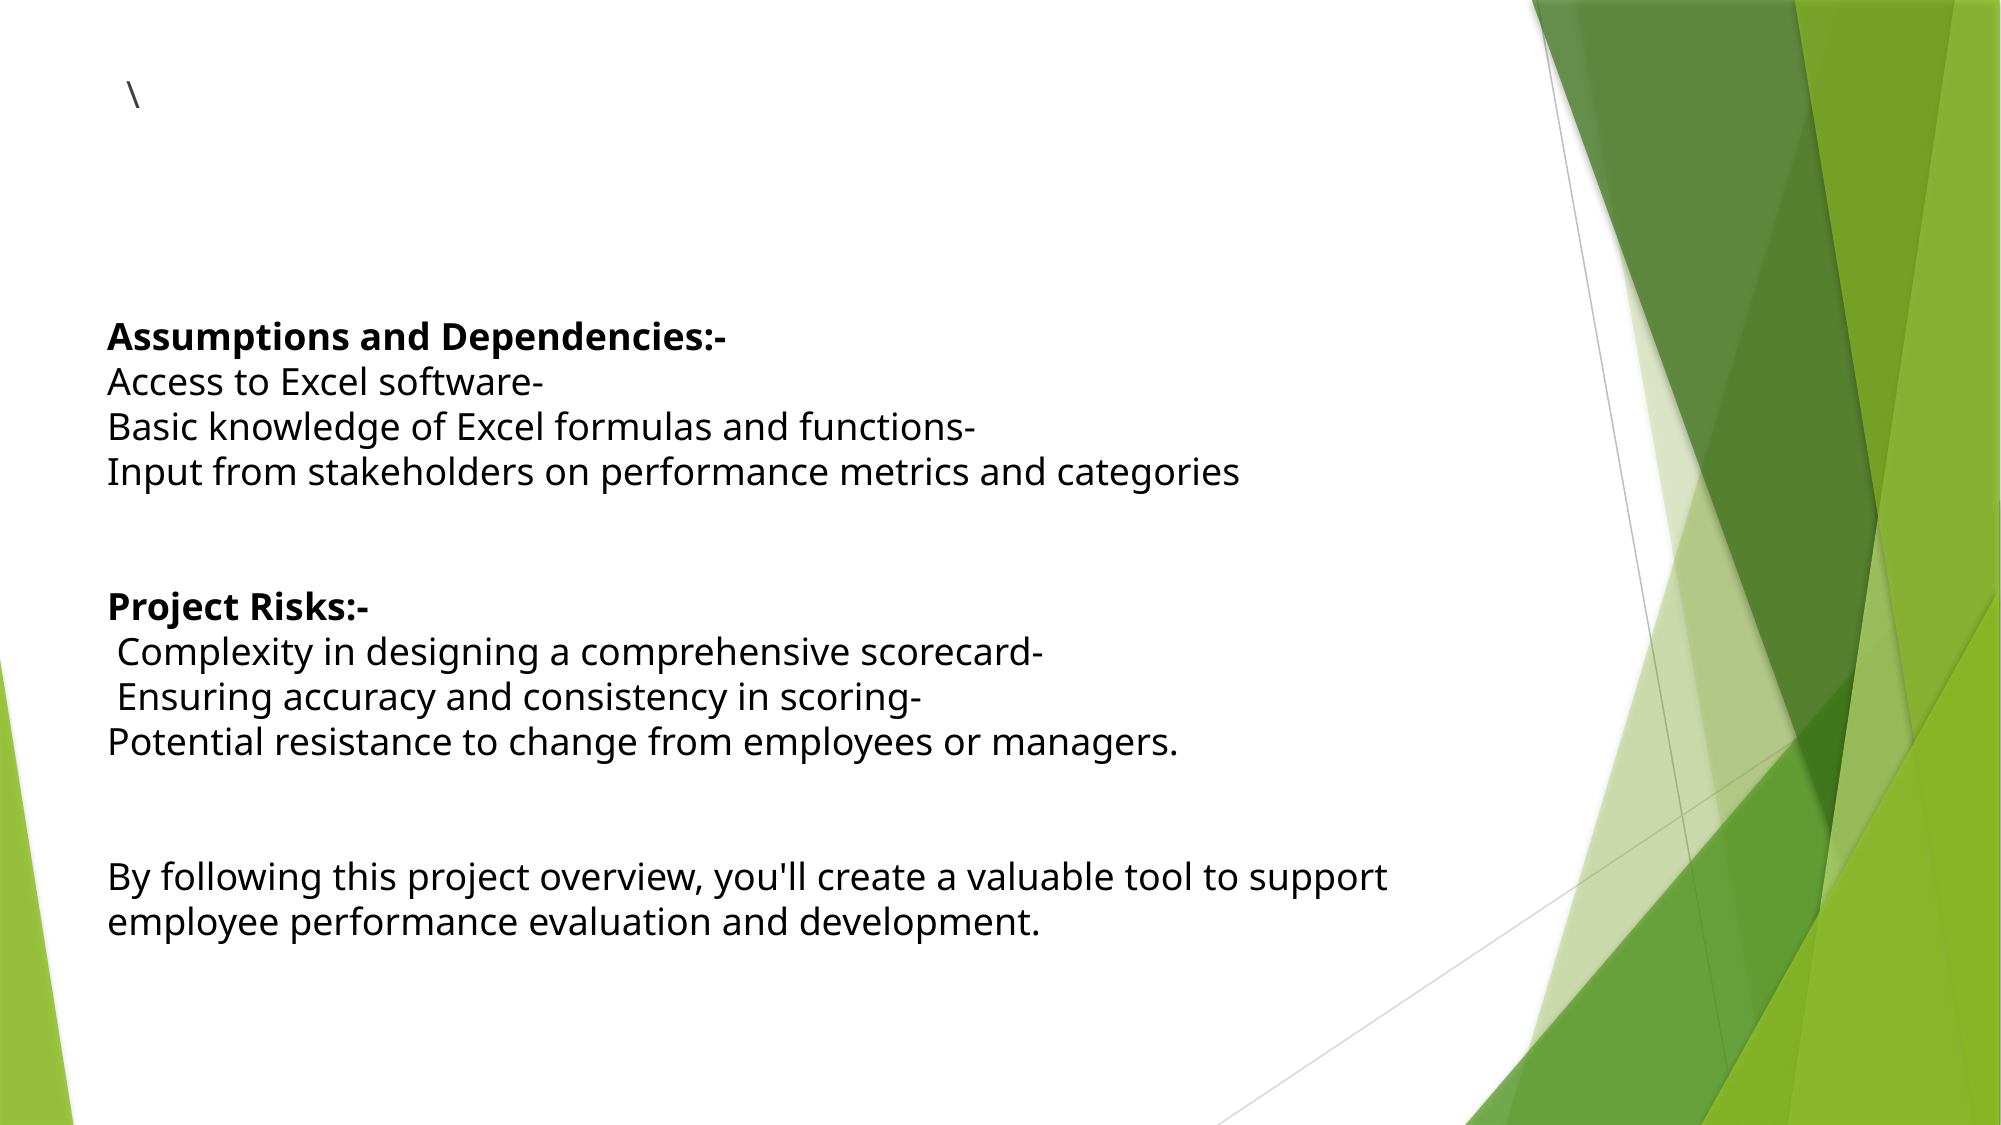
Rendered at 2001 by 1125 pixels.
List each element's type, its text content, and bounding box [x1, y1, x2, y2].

text_box Assumptions and Dependencies:- Access to Excel software- Basic knowledge of Excel formulas and functions- Input from stakeholders on performance metrics and categories Project Risks:- Complexity in designing a comprehensive scorecard- Ensuring accuracy and consistency in scoring- Potential resistance to change from employees or managers. By following this project overview, you'll create a valuable tool to support employee performance evaluation and development. [92, 305, 1503, 951]
list \ [111, 63, 1522, 991]
